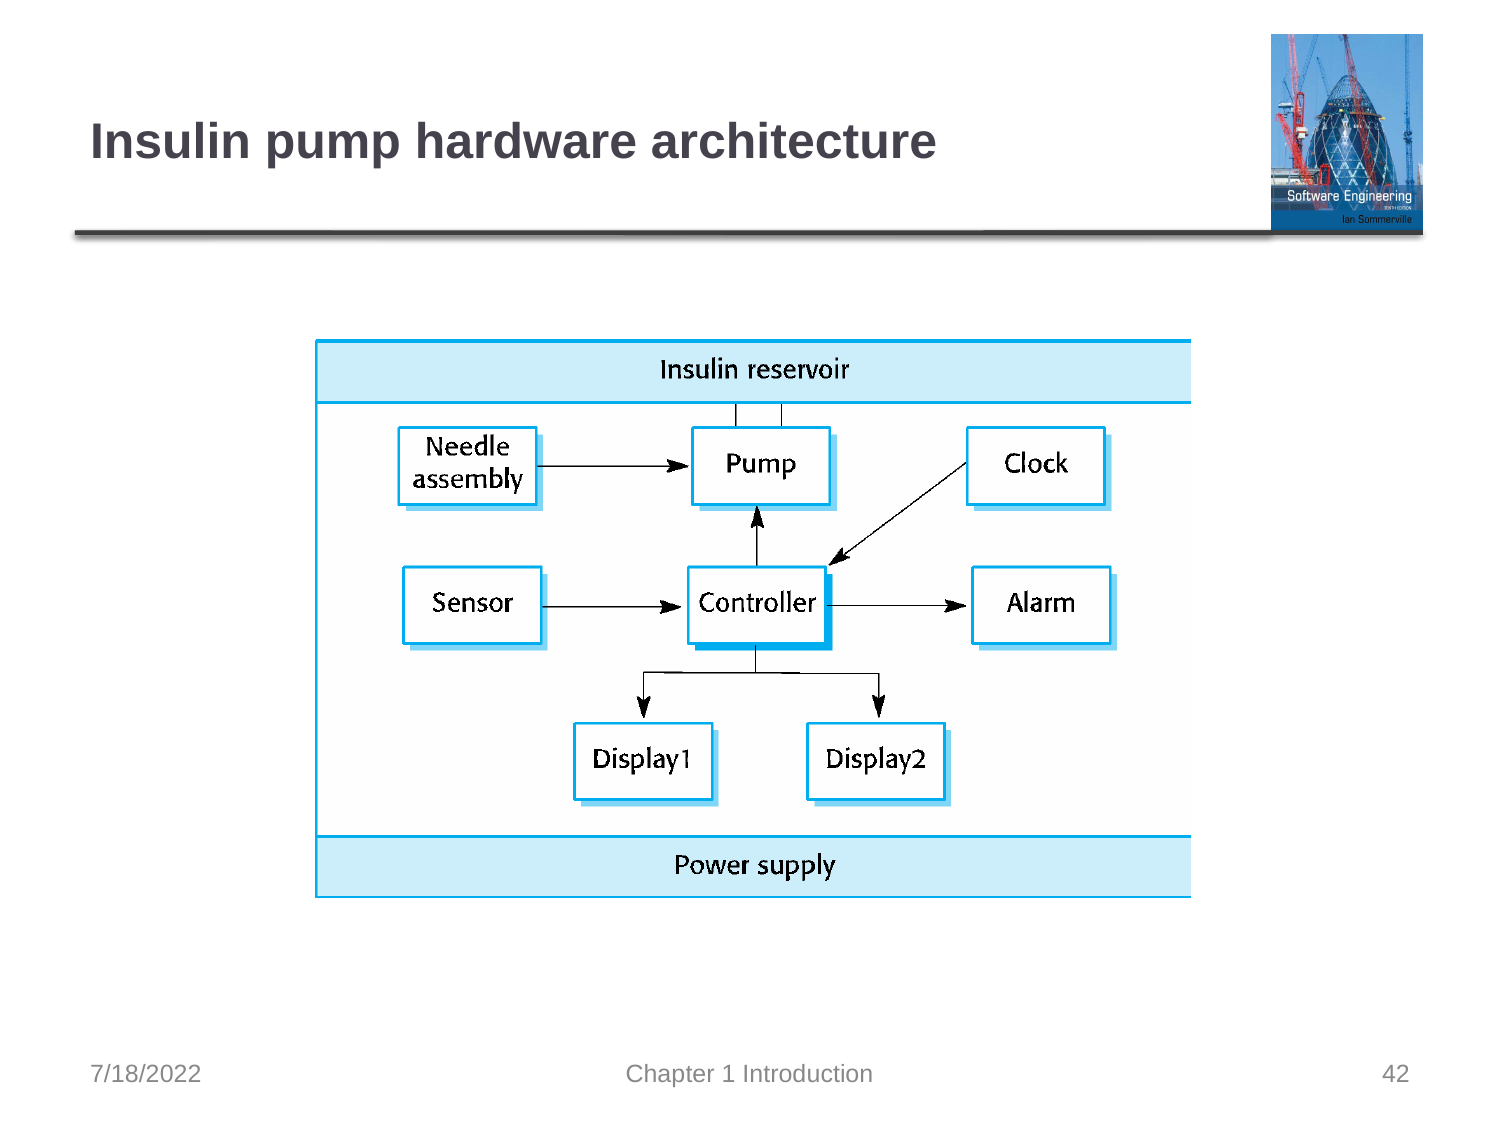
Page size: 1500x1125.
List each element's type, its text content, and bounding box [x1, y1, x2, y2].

picture [318, 405, 1191, 834]
footer Chapter 1 Introduction [512, 1042, 988, 1103]
picture [318, 839, 1191, 895]
slide_number ‹#› [1074, 1042, 1425, 1103]
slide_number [75, 1042, 425, 1103]
picture [1271, 34, 1423, 230]
picture [318, 344, 1191, 400]
title Insulin pump hardware architecture [75, 45, 1272, 233]
